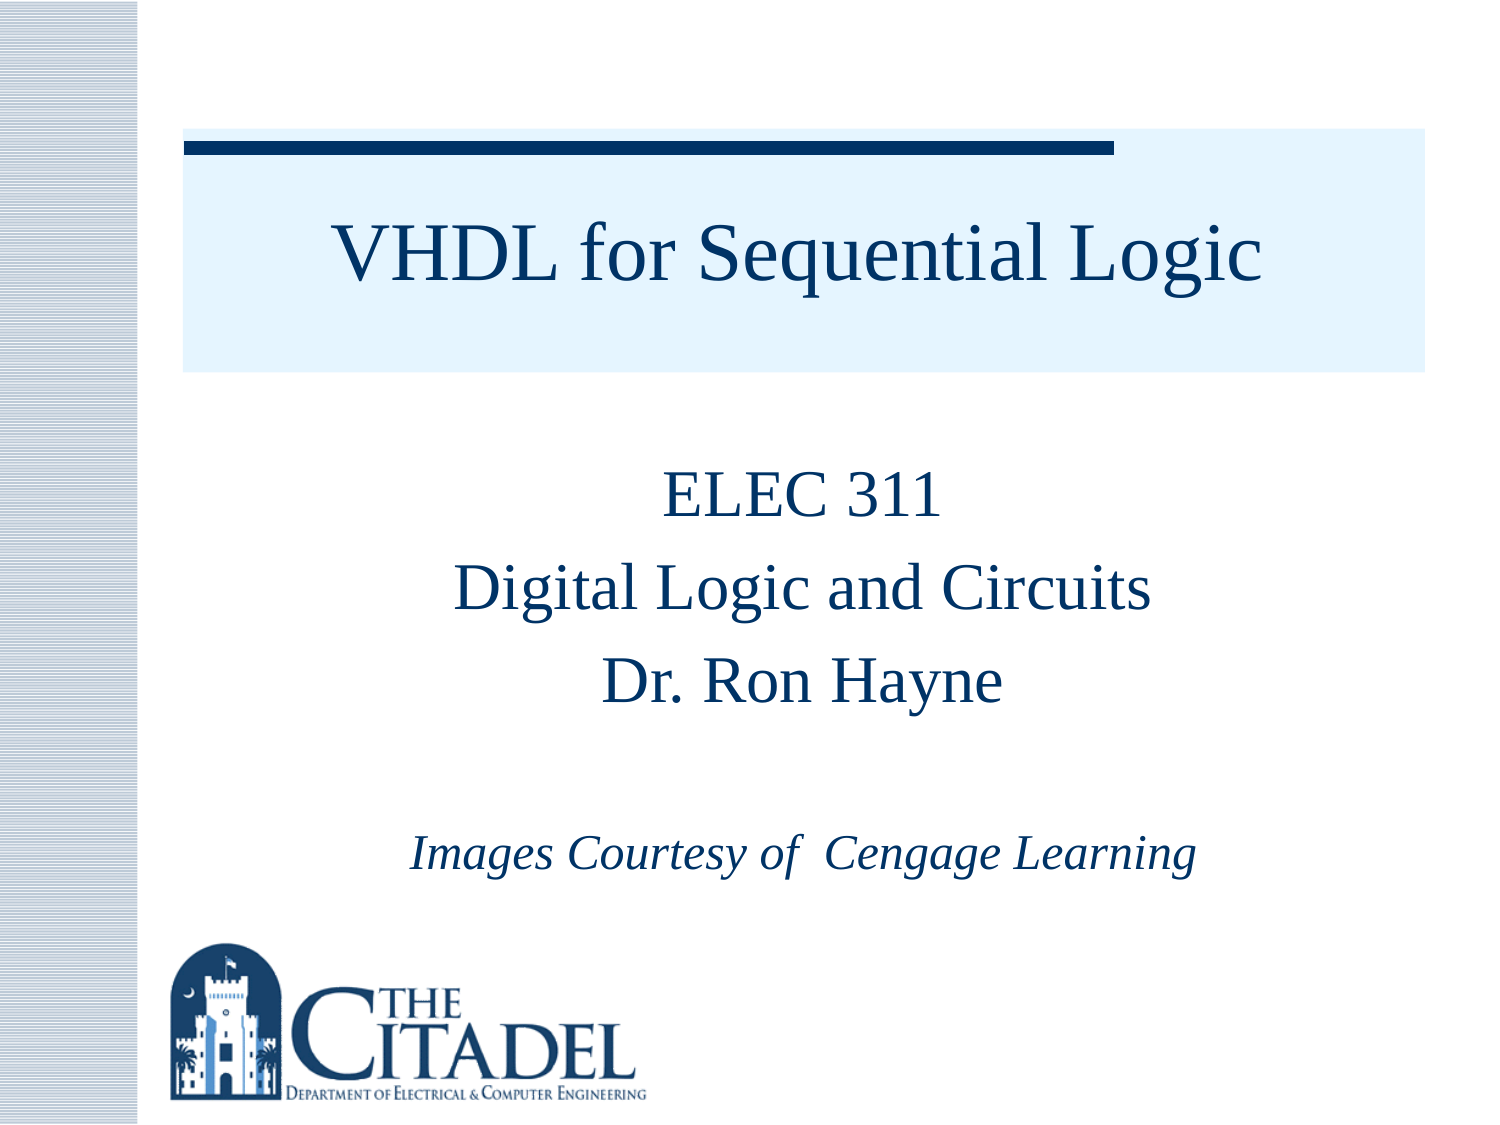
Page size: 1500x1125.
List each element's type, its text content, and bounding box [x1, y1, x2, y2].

title VHDL for Sequential Logic [191, 171, 1403, 338]
picture [162, 937, 650, 1111]
subtitle ELEC 311 Digital Logic and Circuits Dr. Ron Hayne Images Courtesy of Cengage Learning [256, 441, 1351, 934]
